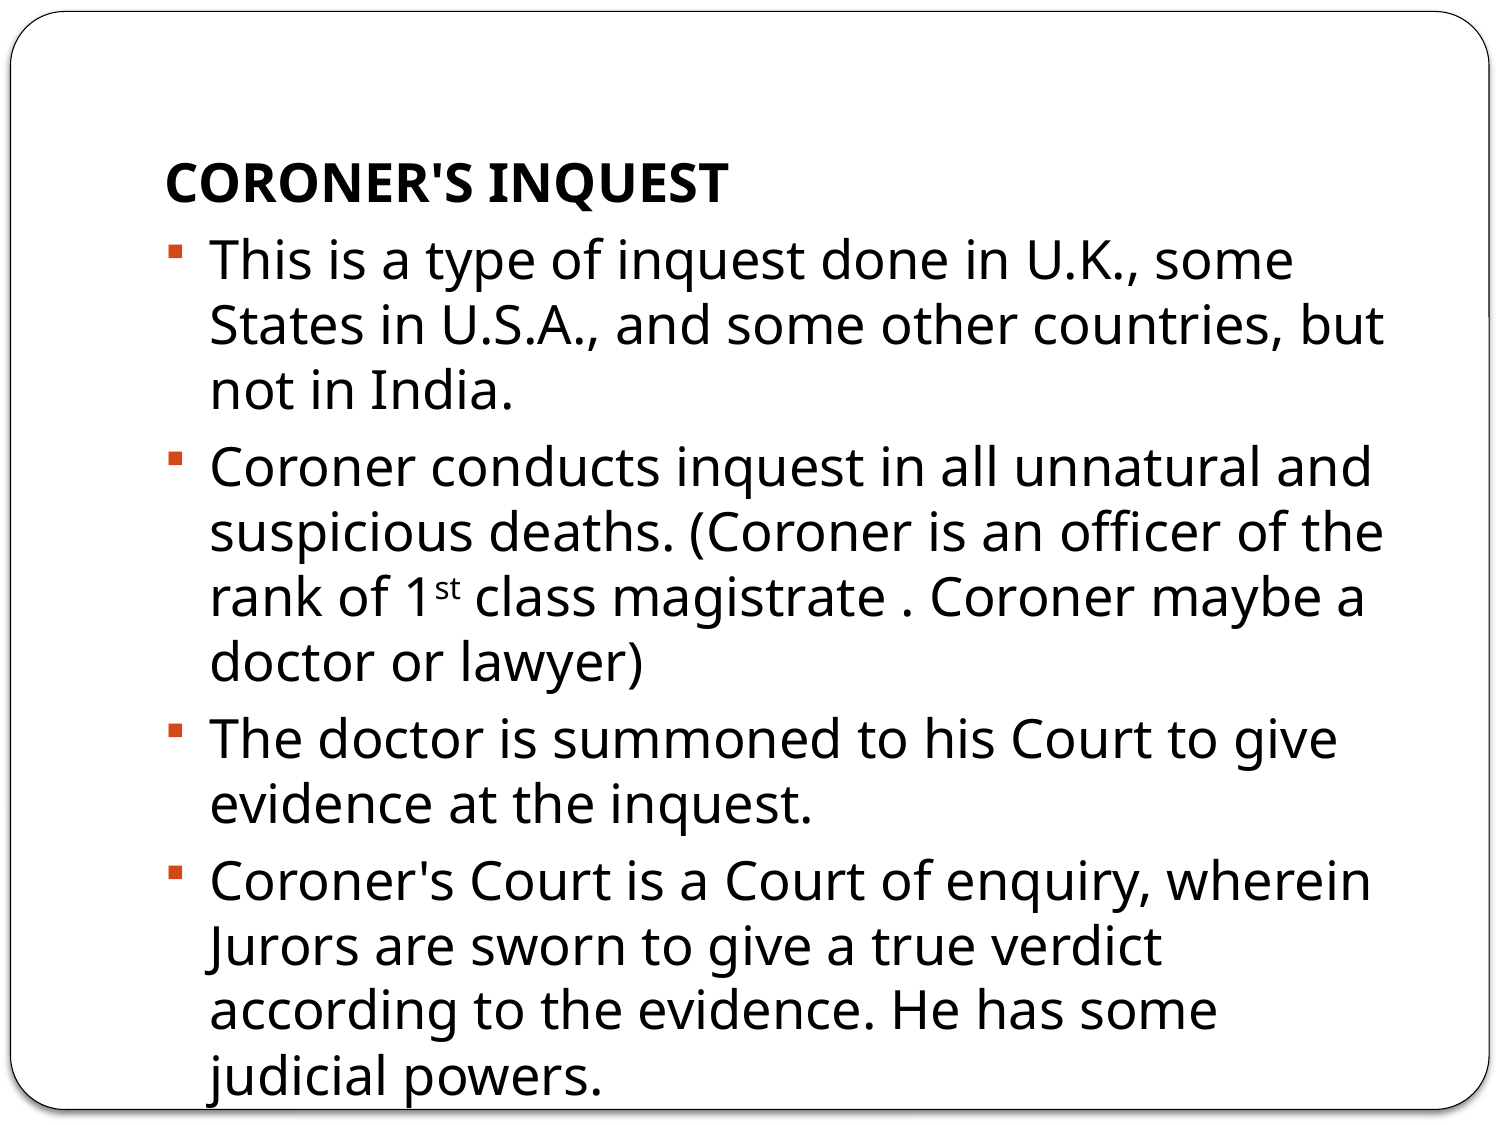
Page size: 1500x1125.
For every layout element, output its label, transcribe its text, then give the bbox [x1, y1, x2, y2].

list CORONER'S INQUEST This is a type of inquest done in U.K., some States in U.S.A., and some other countries, but not in India. Coroner conducts inquest in all unnatural and suspicious deaths. (Coroner is an officer of the rank of 1st class magistrate . Coroner maybe a doctor or lawyer) The doctor is summoned to his Court to give evidence at the inquest. Coroner's Court is a Court of enquiry, wherein Jurors are sworn to give a true verdict according to the evidence. He has some judicial powers. [150, 140, 1425, 988]
